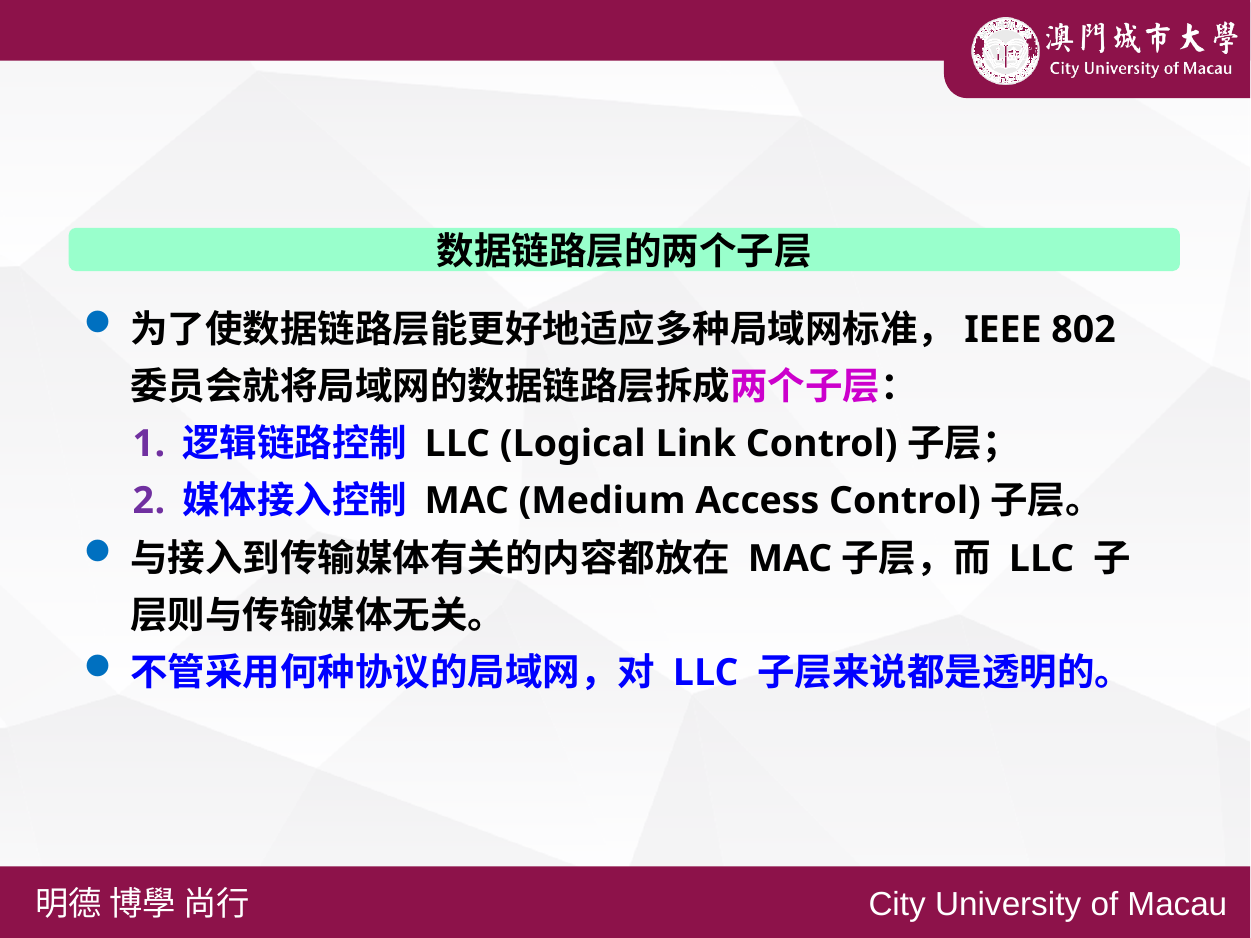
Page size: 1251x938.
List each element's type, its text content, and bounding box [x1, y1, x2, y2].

picture [1043, 21, 1238, 55]
text_box 为了使数据链路层能更好地适应多种局域网标准，IEEE 802 委员会就将局域网的数据链路层拆成两个子层： 逻辑链路控制 LLC (Logical Link Control)子层； 媒体接入控制 MAC (Medium Access Control)子层。 与接入到传输媒体有关的内容都放在 MAC子层，而 LLC 子层则与传输媒体无关。 不管采用何种协议的局域网，对 LLC 子层来说都是透明的。 [68, 284, 1180, 701]
text_box 数据链路层的两个子层 [68, 227, 1180, 272]
picture [1048, 59, 1232, 80]
picture [0, 61, 1251, 866]
